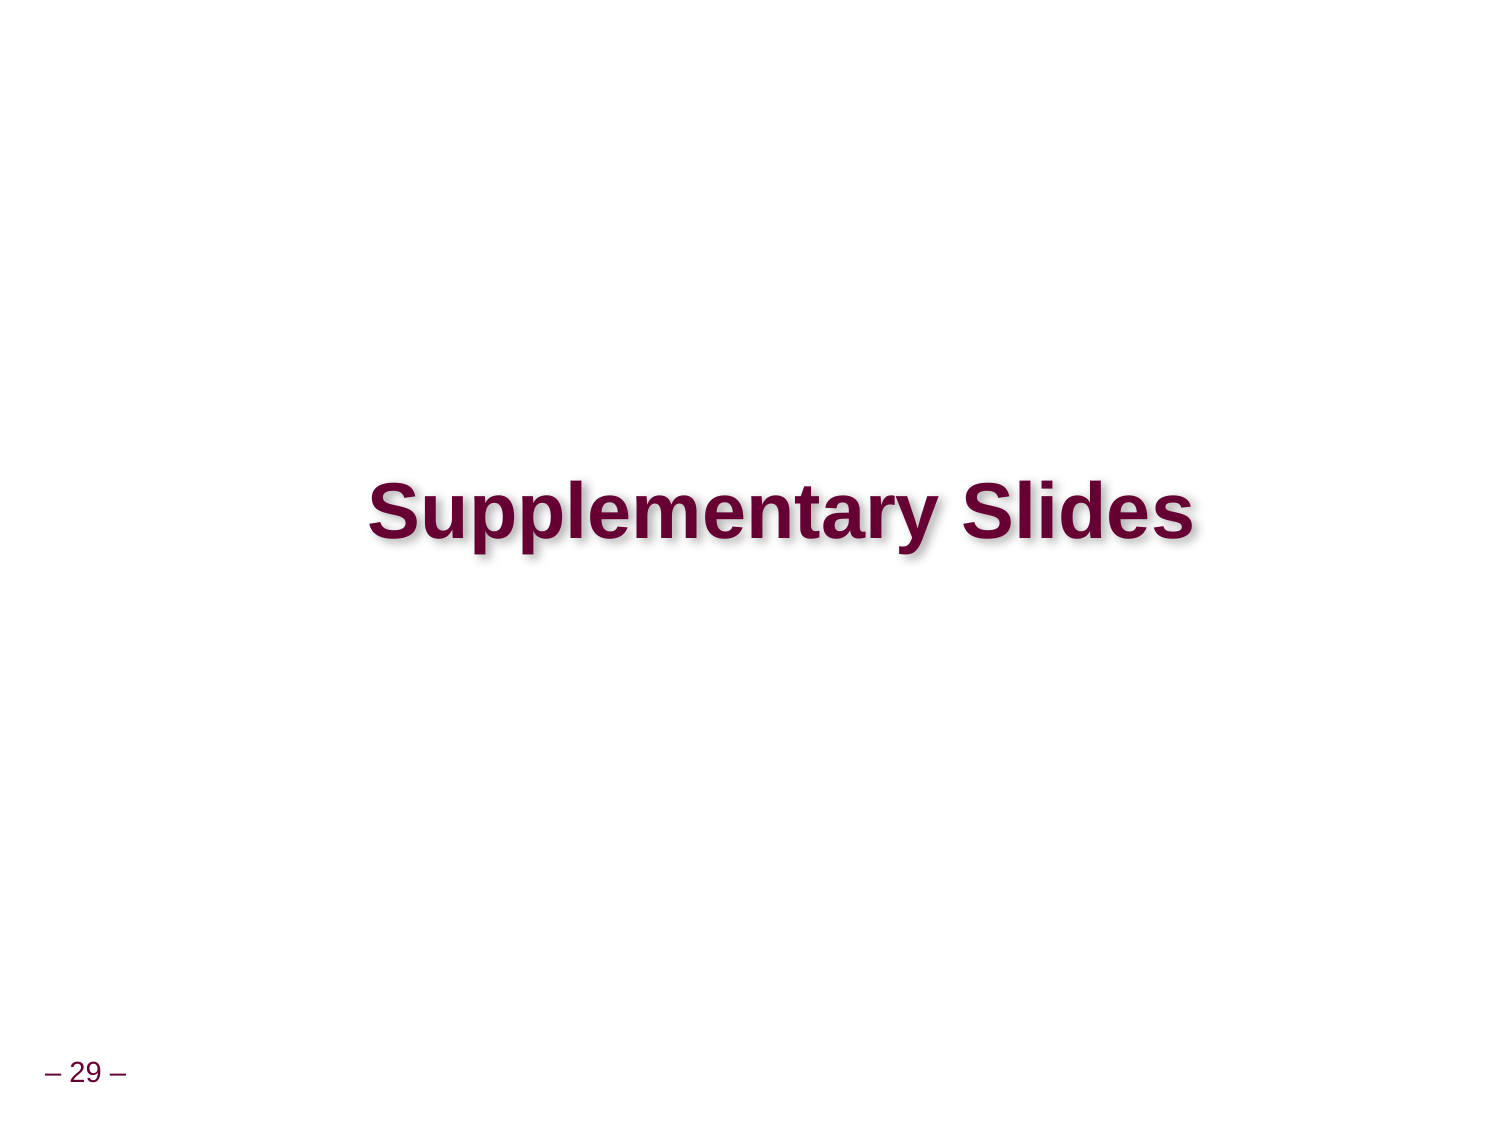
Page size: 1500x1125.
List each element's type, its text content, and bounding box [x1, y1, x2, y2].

title Supplementary Slides [66, 449, 1498, 579]
